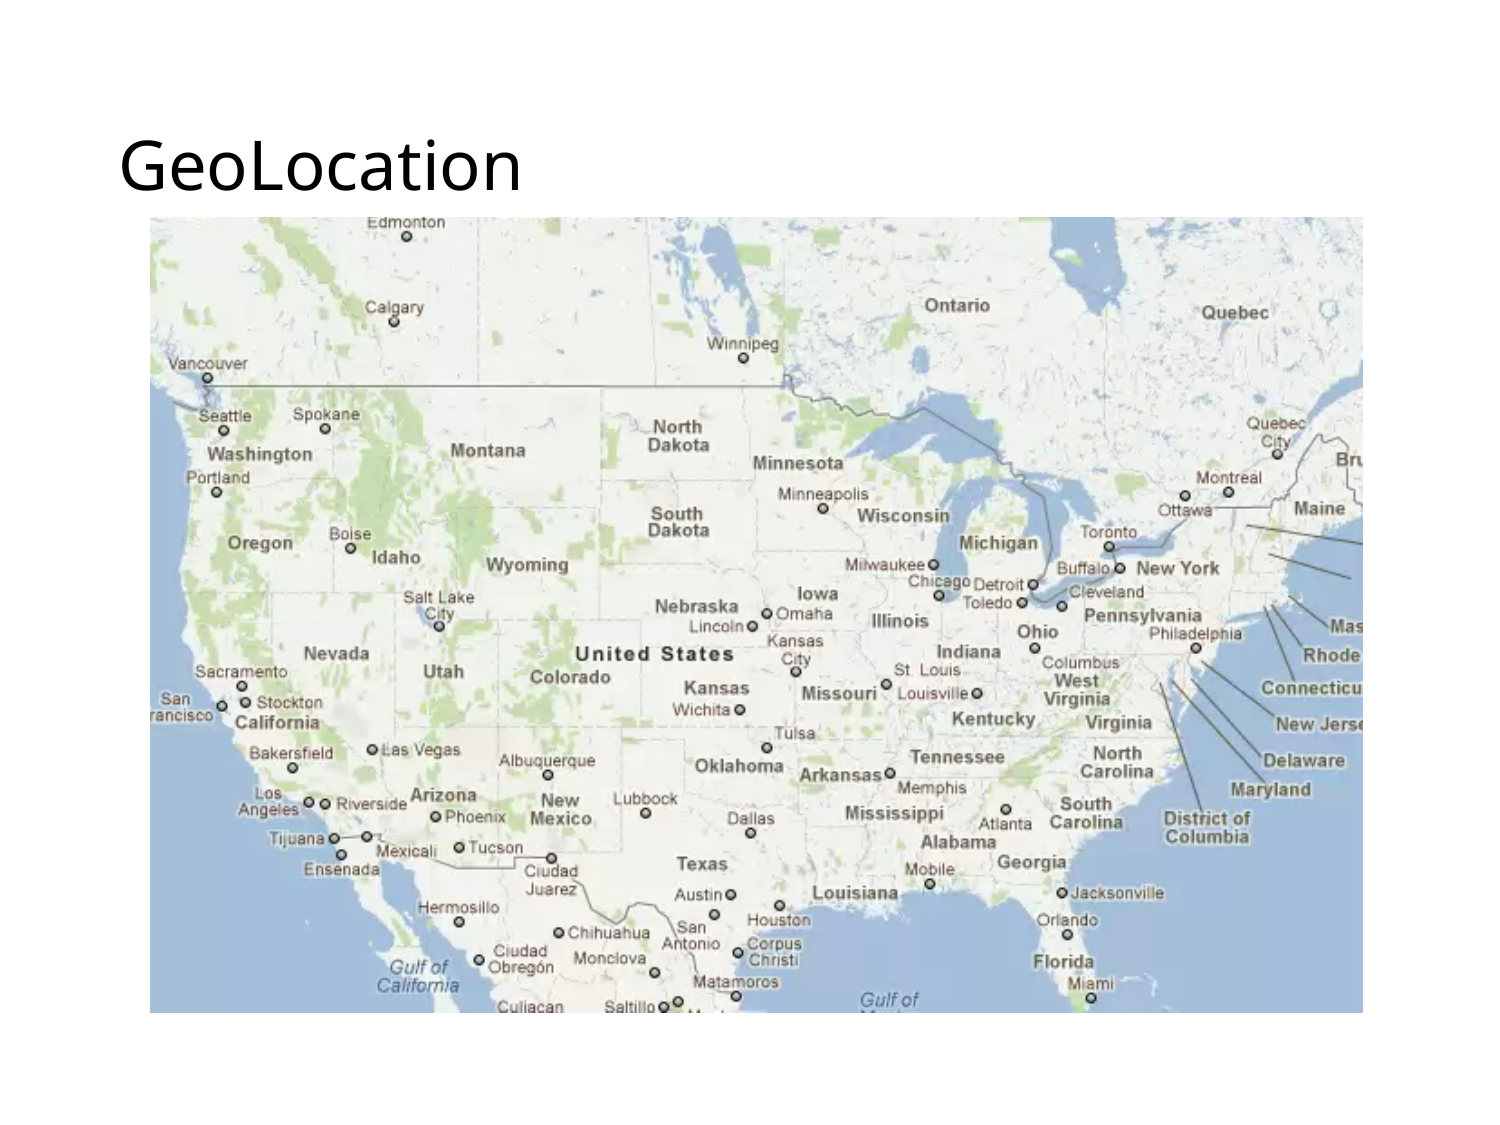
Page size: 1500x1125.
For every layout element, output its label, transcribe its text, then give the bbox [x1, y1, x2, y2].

title GeoLocation [103, 59, 1397, 278]
picture [149, 217, 1363, 1013]
